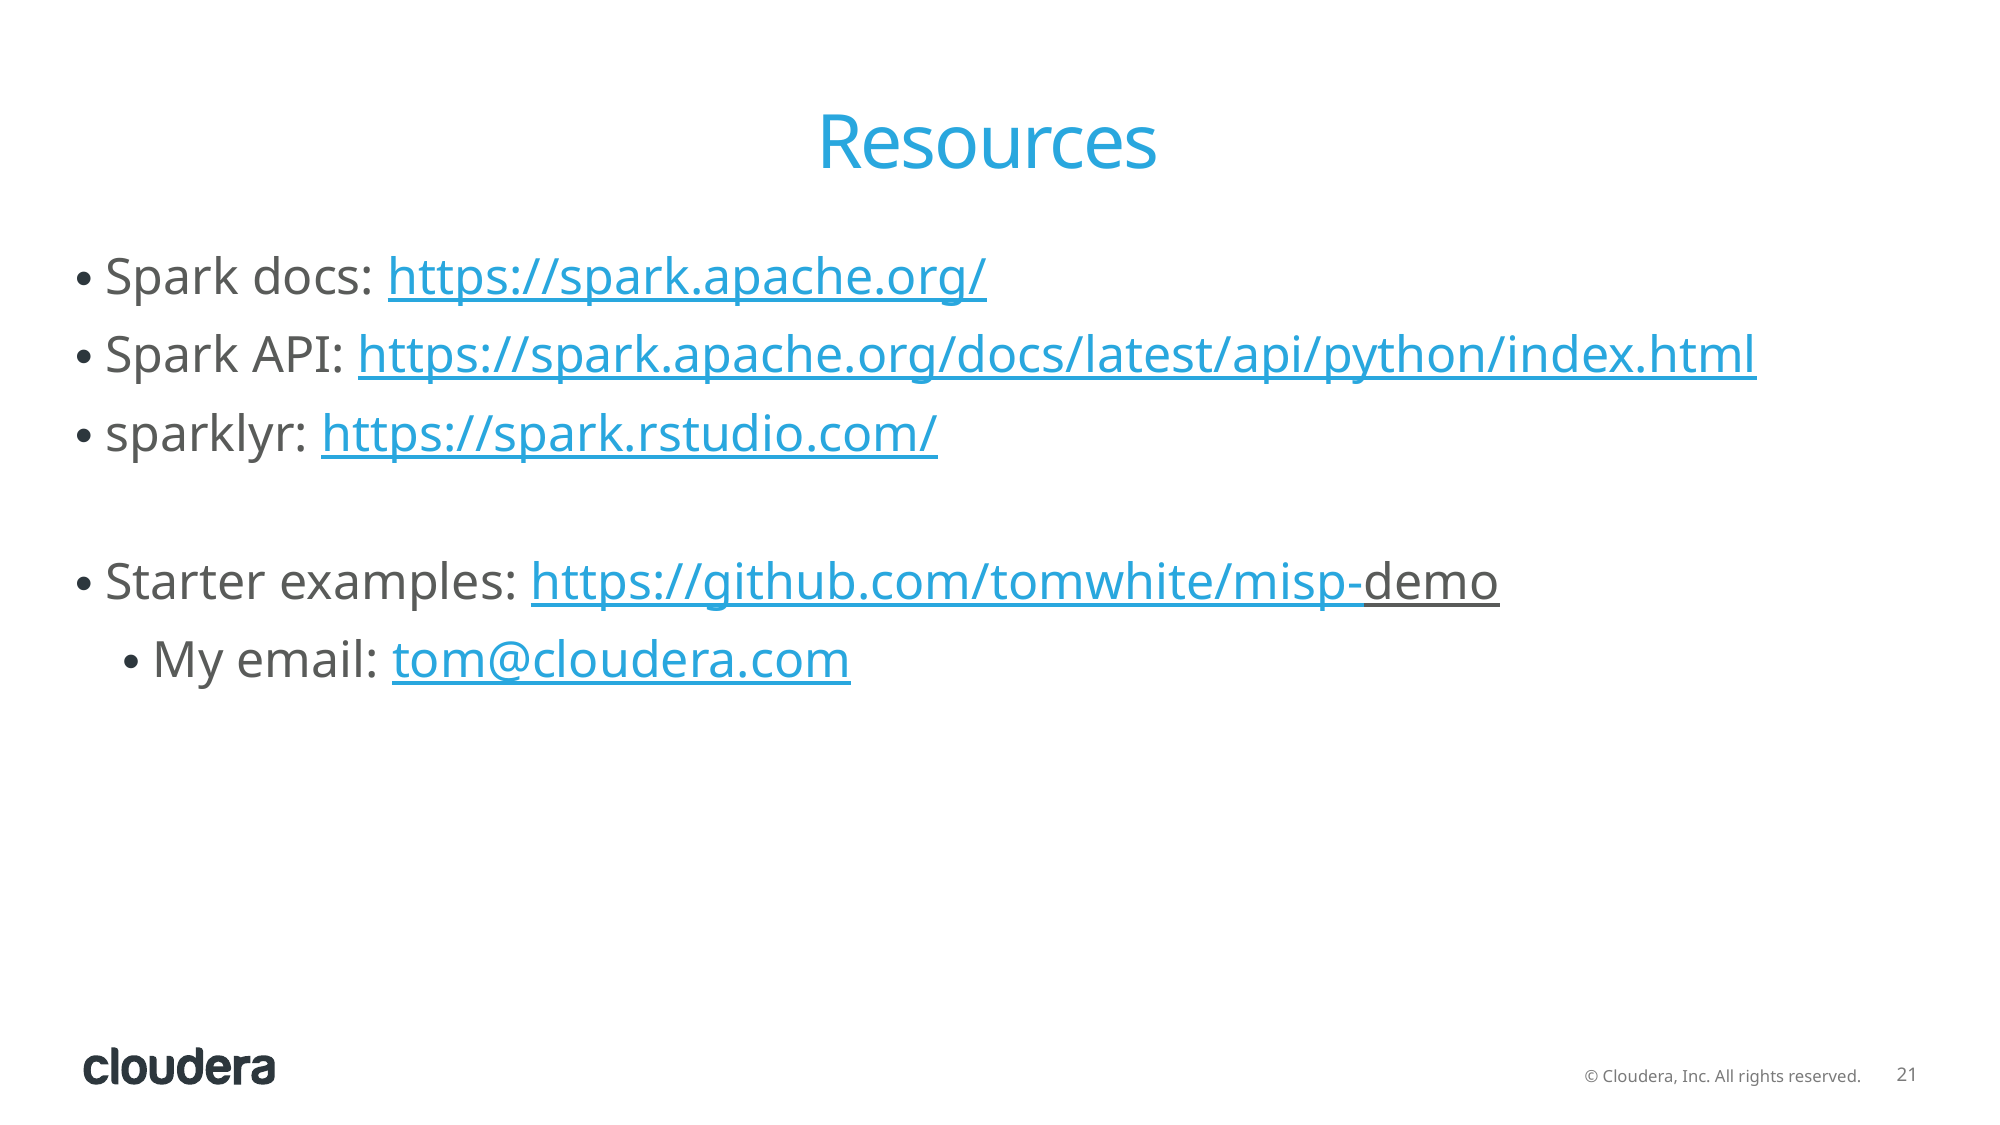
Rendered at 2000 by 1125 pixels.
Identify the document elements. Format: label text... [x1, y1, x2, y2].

title Resources [60, 103, 1916, 203]
list Spark docs: https://spark.apache.org/ Spark API: https://spark.apache.org/docs/latest/api/python/index.html sparklyr: https://spark.rstudio.com/ Starter examples: https://github.com/tomwhite/misp-demo My email: tom@cloudera.com [60, 236, 1916, 1019]
